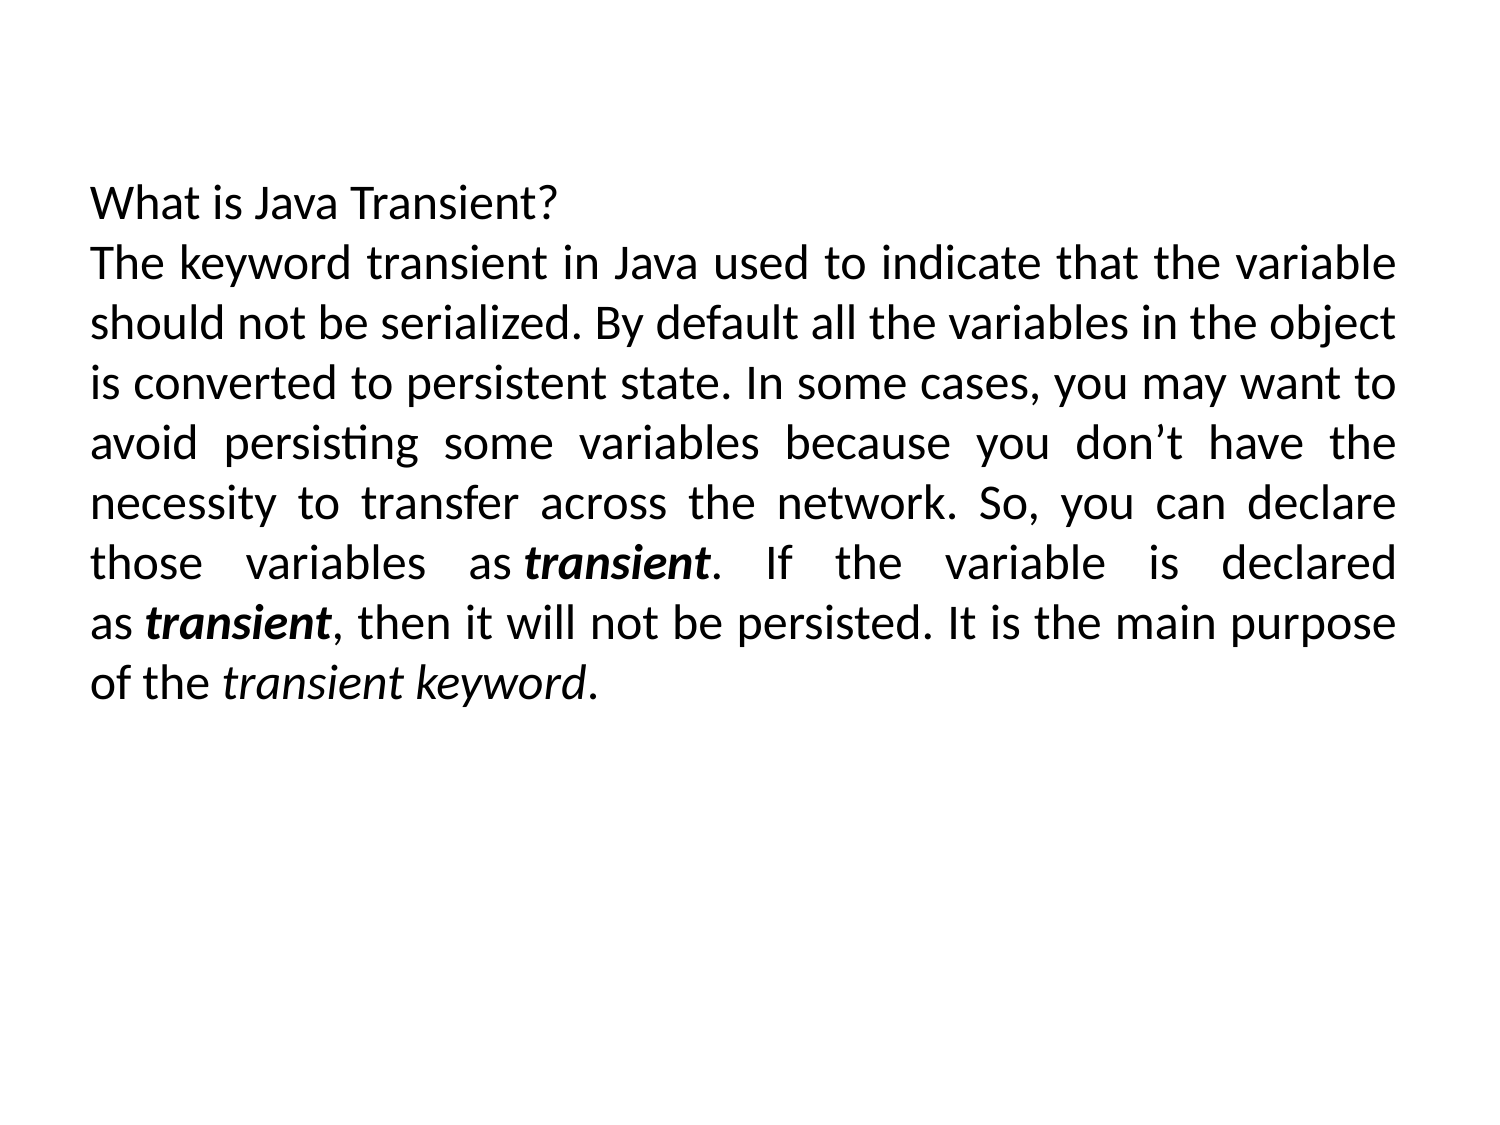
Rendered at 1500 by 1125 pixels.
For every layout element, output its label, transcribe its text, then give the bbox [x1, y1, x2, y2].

text_box What is Java Transient? The keyword transient in Java used to indicate that the variable should not be serialized. By default all the variables in the object is converted to persistent state. In some cases, you may want to avoid persisting some variables because you don’t have the necessity to transfer across the network. So, you can declare those variables as transient. If the variable is declared as transient, then it will not be persisted. It is the main purpose of the transient keyword. [74, 162, 1413, 718]
